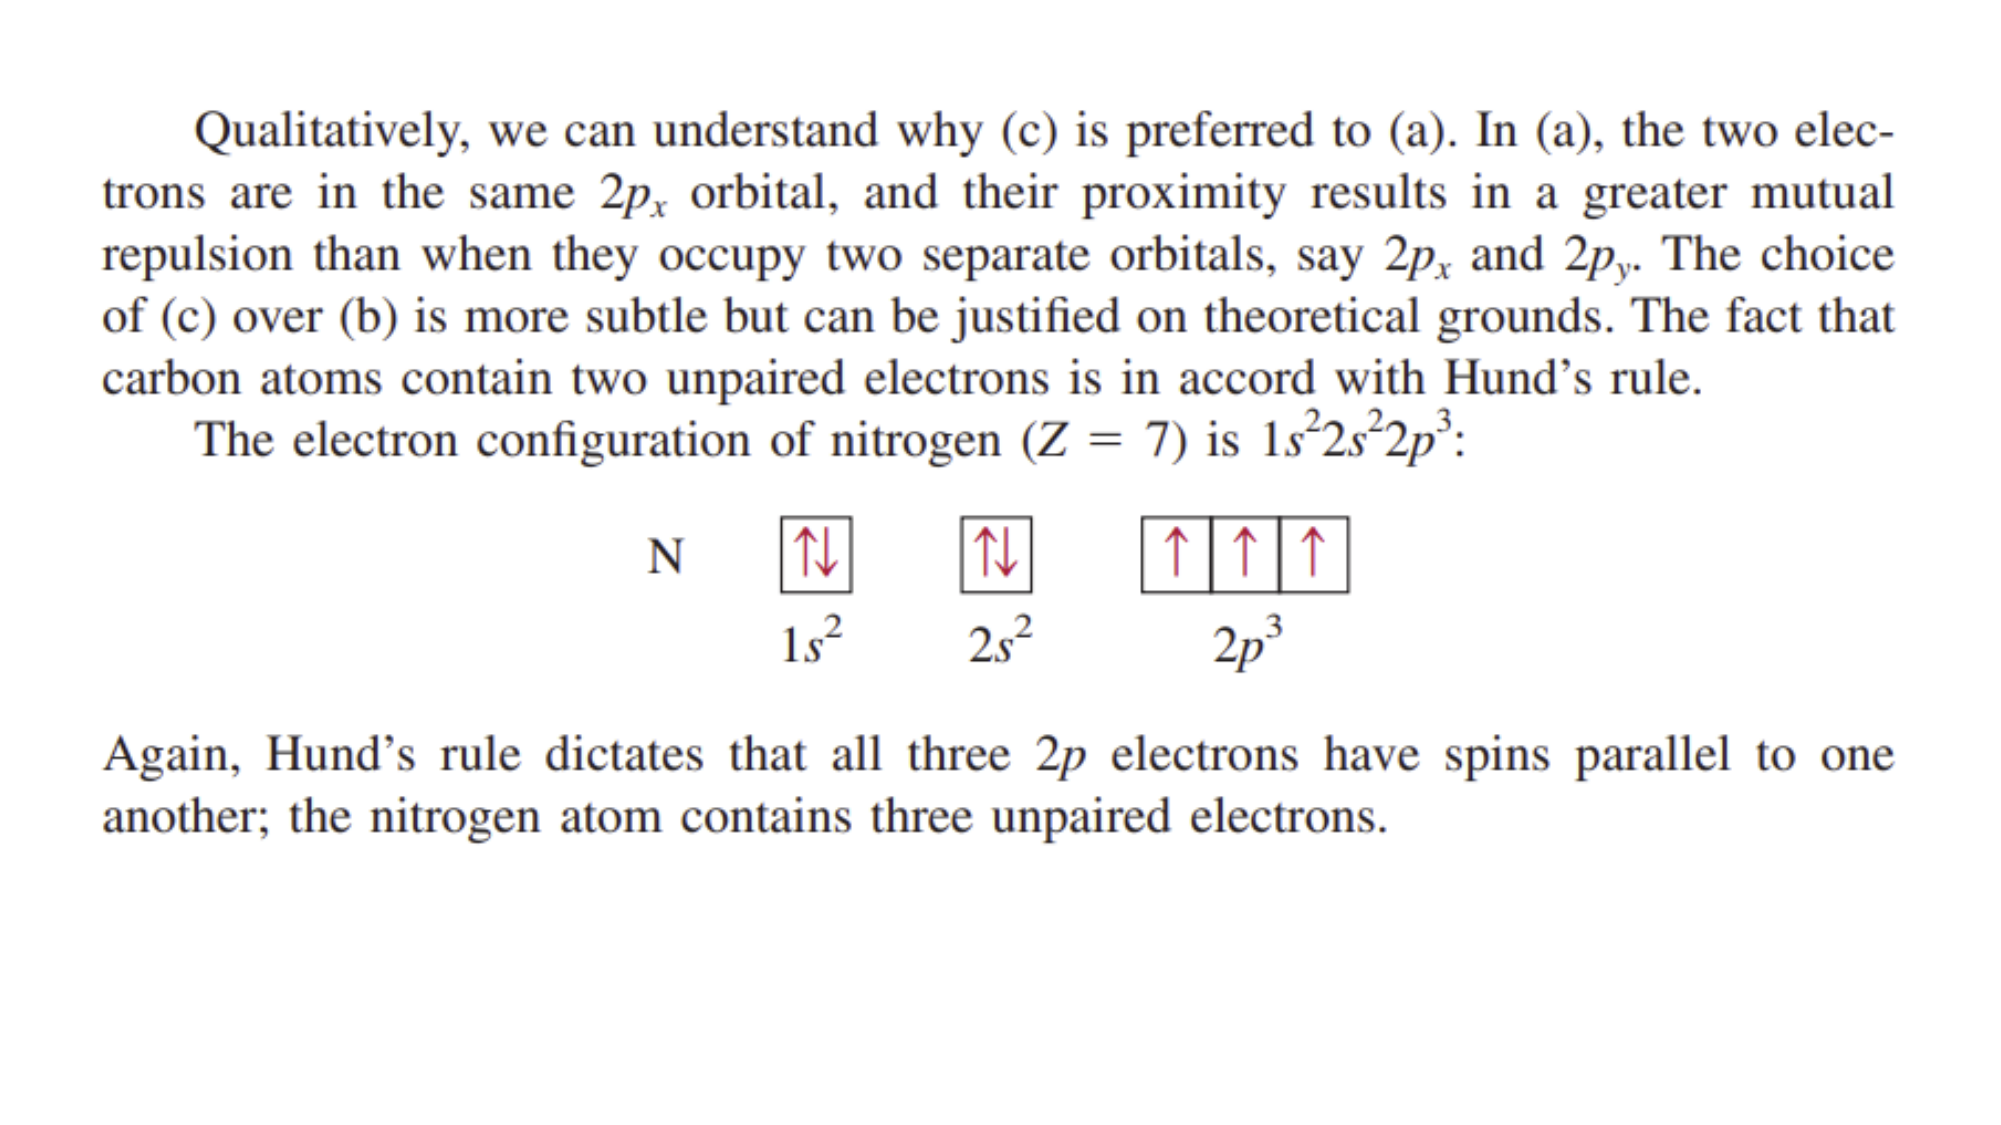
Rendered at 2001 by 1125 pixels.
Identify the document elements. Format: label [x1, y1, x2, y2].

picture [71, 78, 1962, 868]
